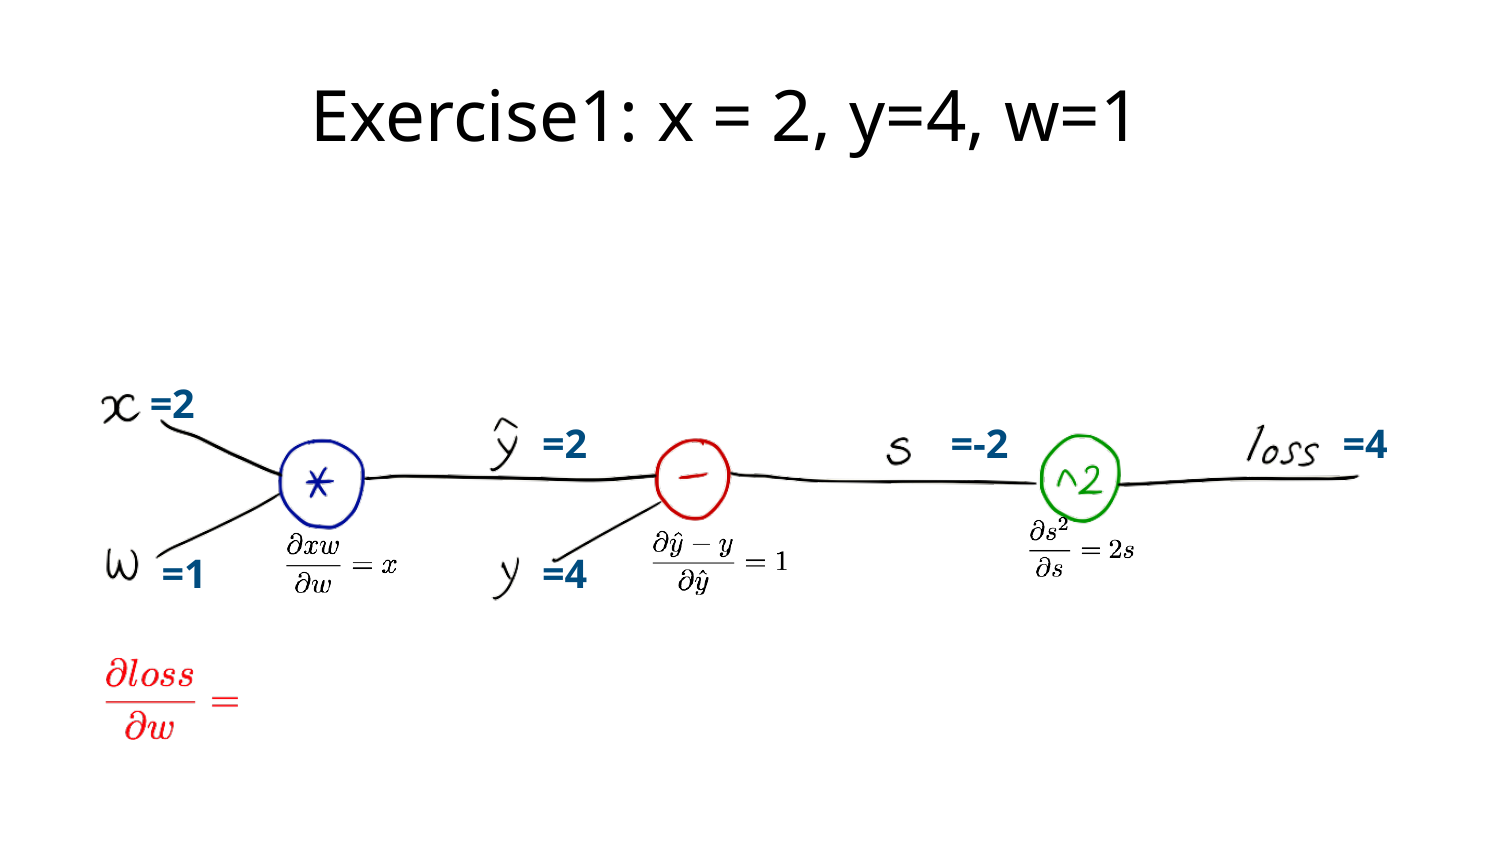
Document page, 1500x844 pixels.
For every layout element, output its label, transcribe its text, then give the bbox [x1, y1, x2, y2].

picture [66, 308, 1423, 628]
picture [105, 657, 240, 740]
title Exercise1: x = 2, y=4, w=1 [46, 34, 1406, 193]
